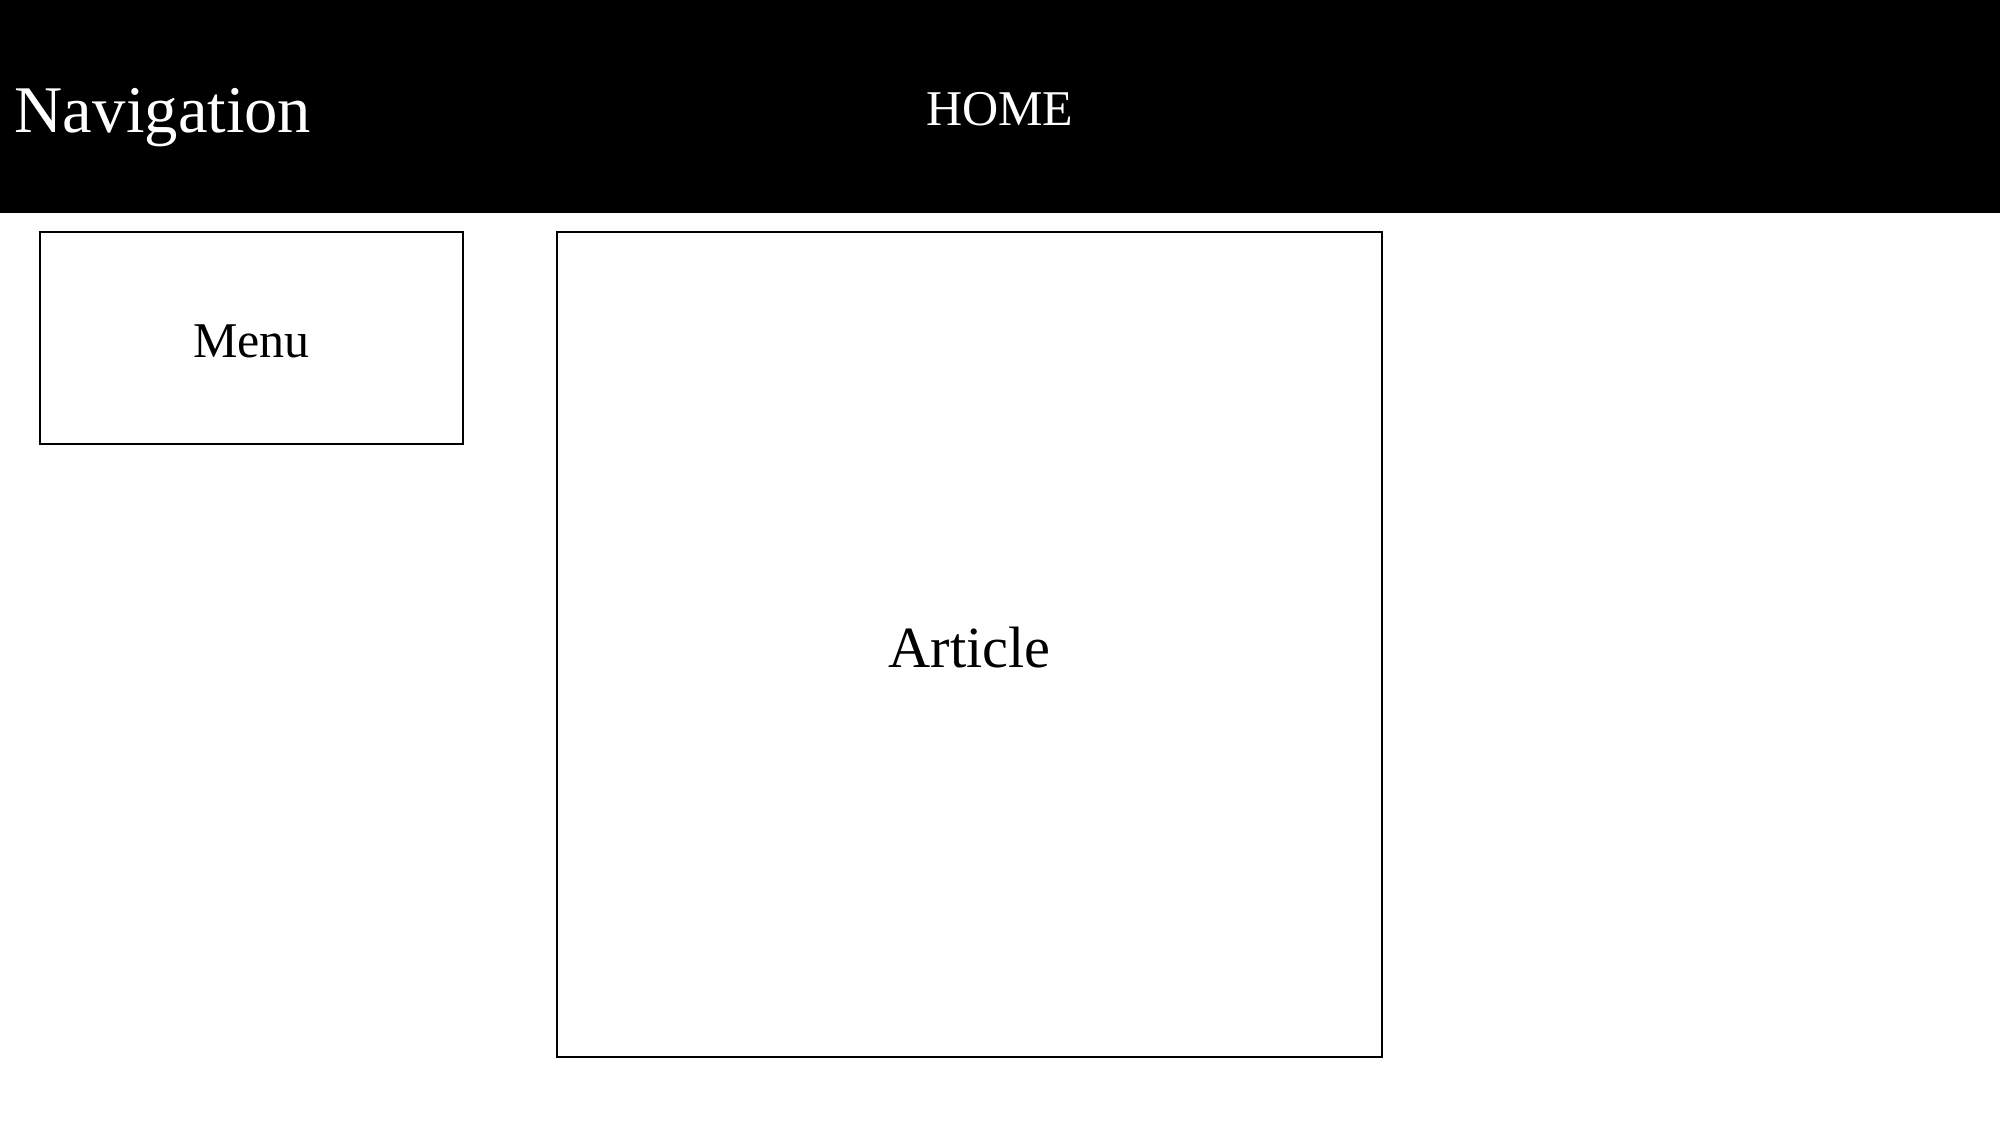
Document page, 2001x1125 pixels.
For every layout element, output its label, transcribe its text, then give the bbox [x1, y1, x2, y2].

text_box Navigation [0, 0, 2000, 213]
text_box HOME [911, 67, 1089, 143]
text_box Article [556, 231, 1383, 1058]
text_box Menu [39, 231, 464, 445]
